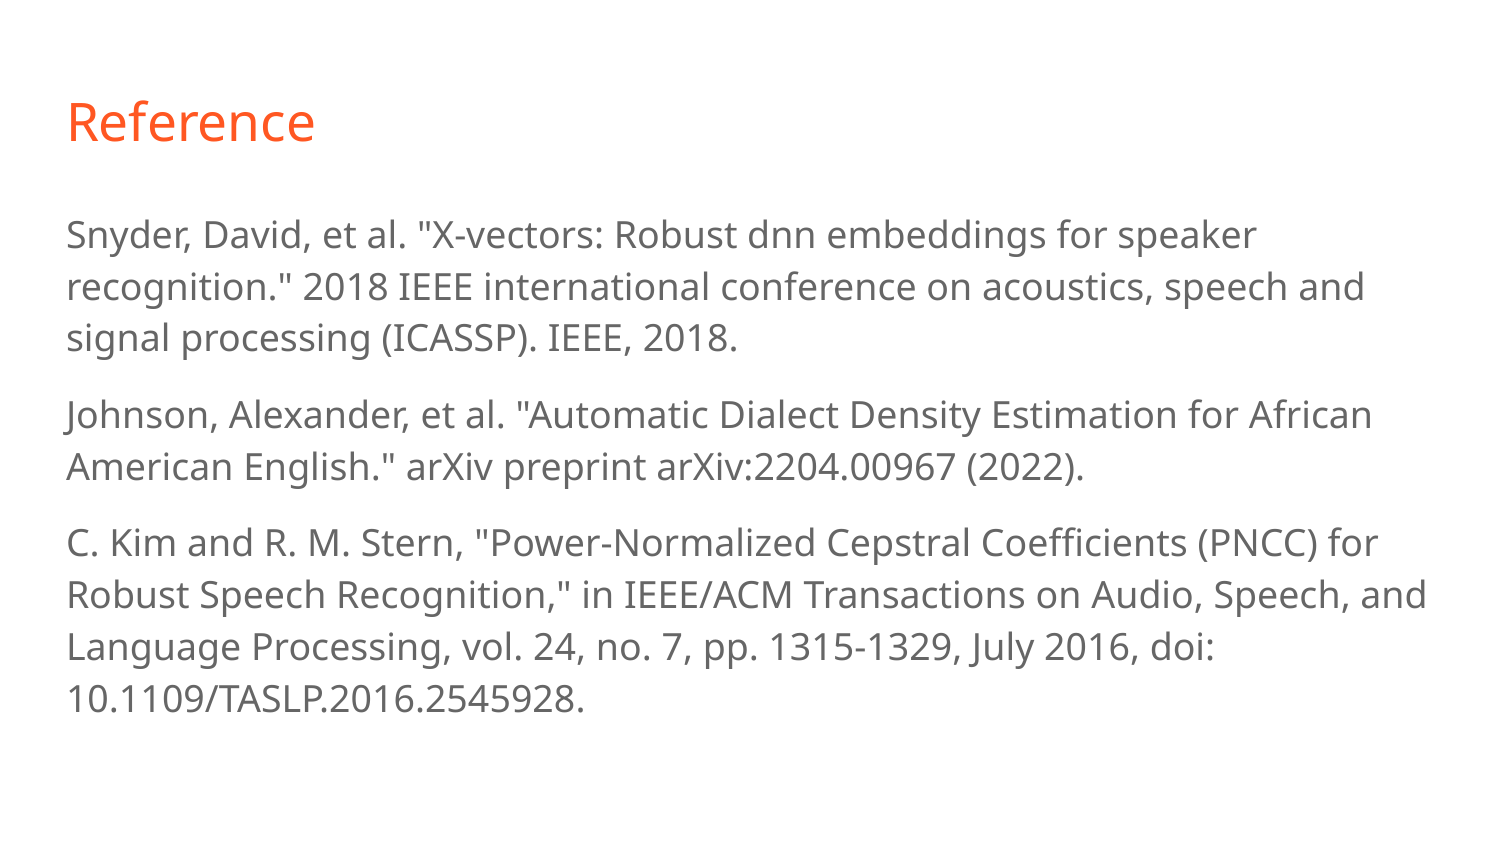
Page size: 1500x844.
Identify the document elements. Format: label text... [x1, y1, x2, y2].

list Snyder, David, et al. "X-vectors: Robust dnn embeddings for speaker recognition." 2018 IEEE international conference on acoustics, speech and signal processing (ICASSP). IEEE, 2018. Johnson, Alexander, et al. "Automatic Dialect Density Estimation for African American English." arXiv preprint arXiv:2204.00967 (2022). C. Kim and R. M. Stern, "Power-Normalized Cepstral Coefficients (PNCC) for Robust Speech Recognition," in IEEE/ACM Transactions on Audio, Speech, and Language Processing, vol. 24, no. 7, pp. 1315-1329, July 2016, doi: 10.1109/TASLP.2016.2545928. [51, 189, 1449, 750]
title Reference [51, 72, 1449, 167]
